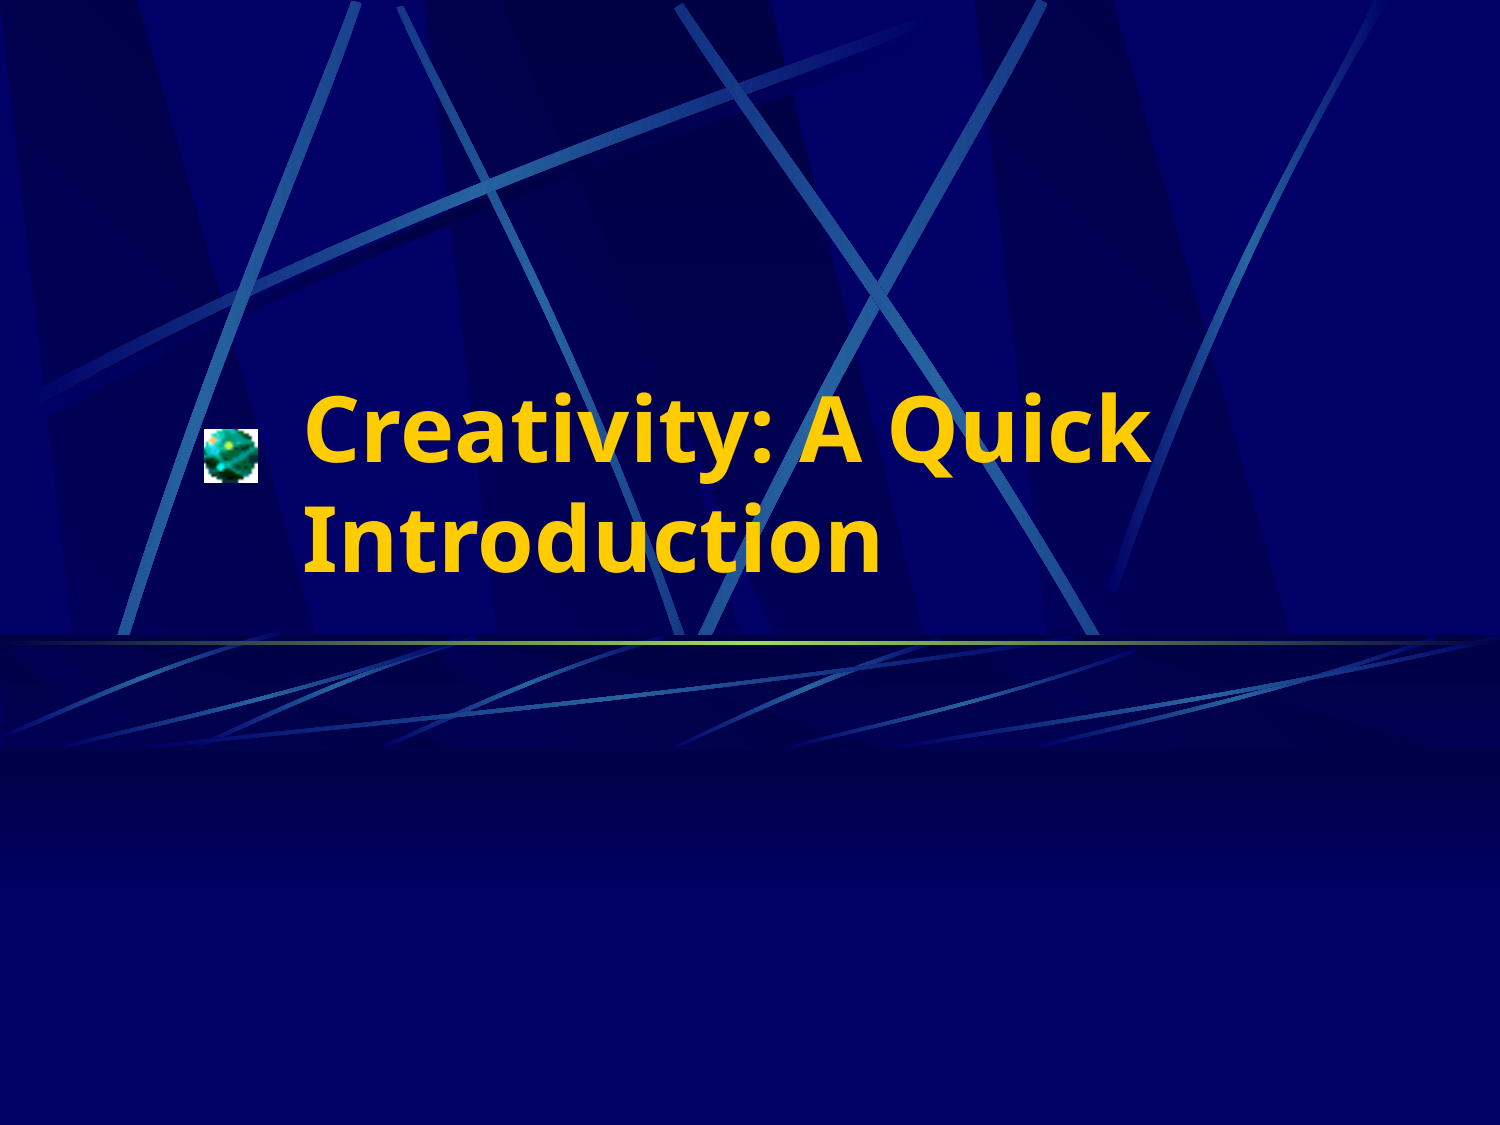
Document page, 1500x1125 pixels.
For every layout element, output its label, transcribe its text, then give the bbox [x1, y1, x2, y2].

picture [204, 429, 258, 483]
title Creativity: A Quick Introduction [287, 362, 1475, 600]
